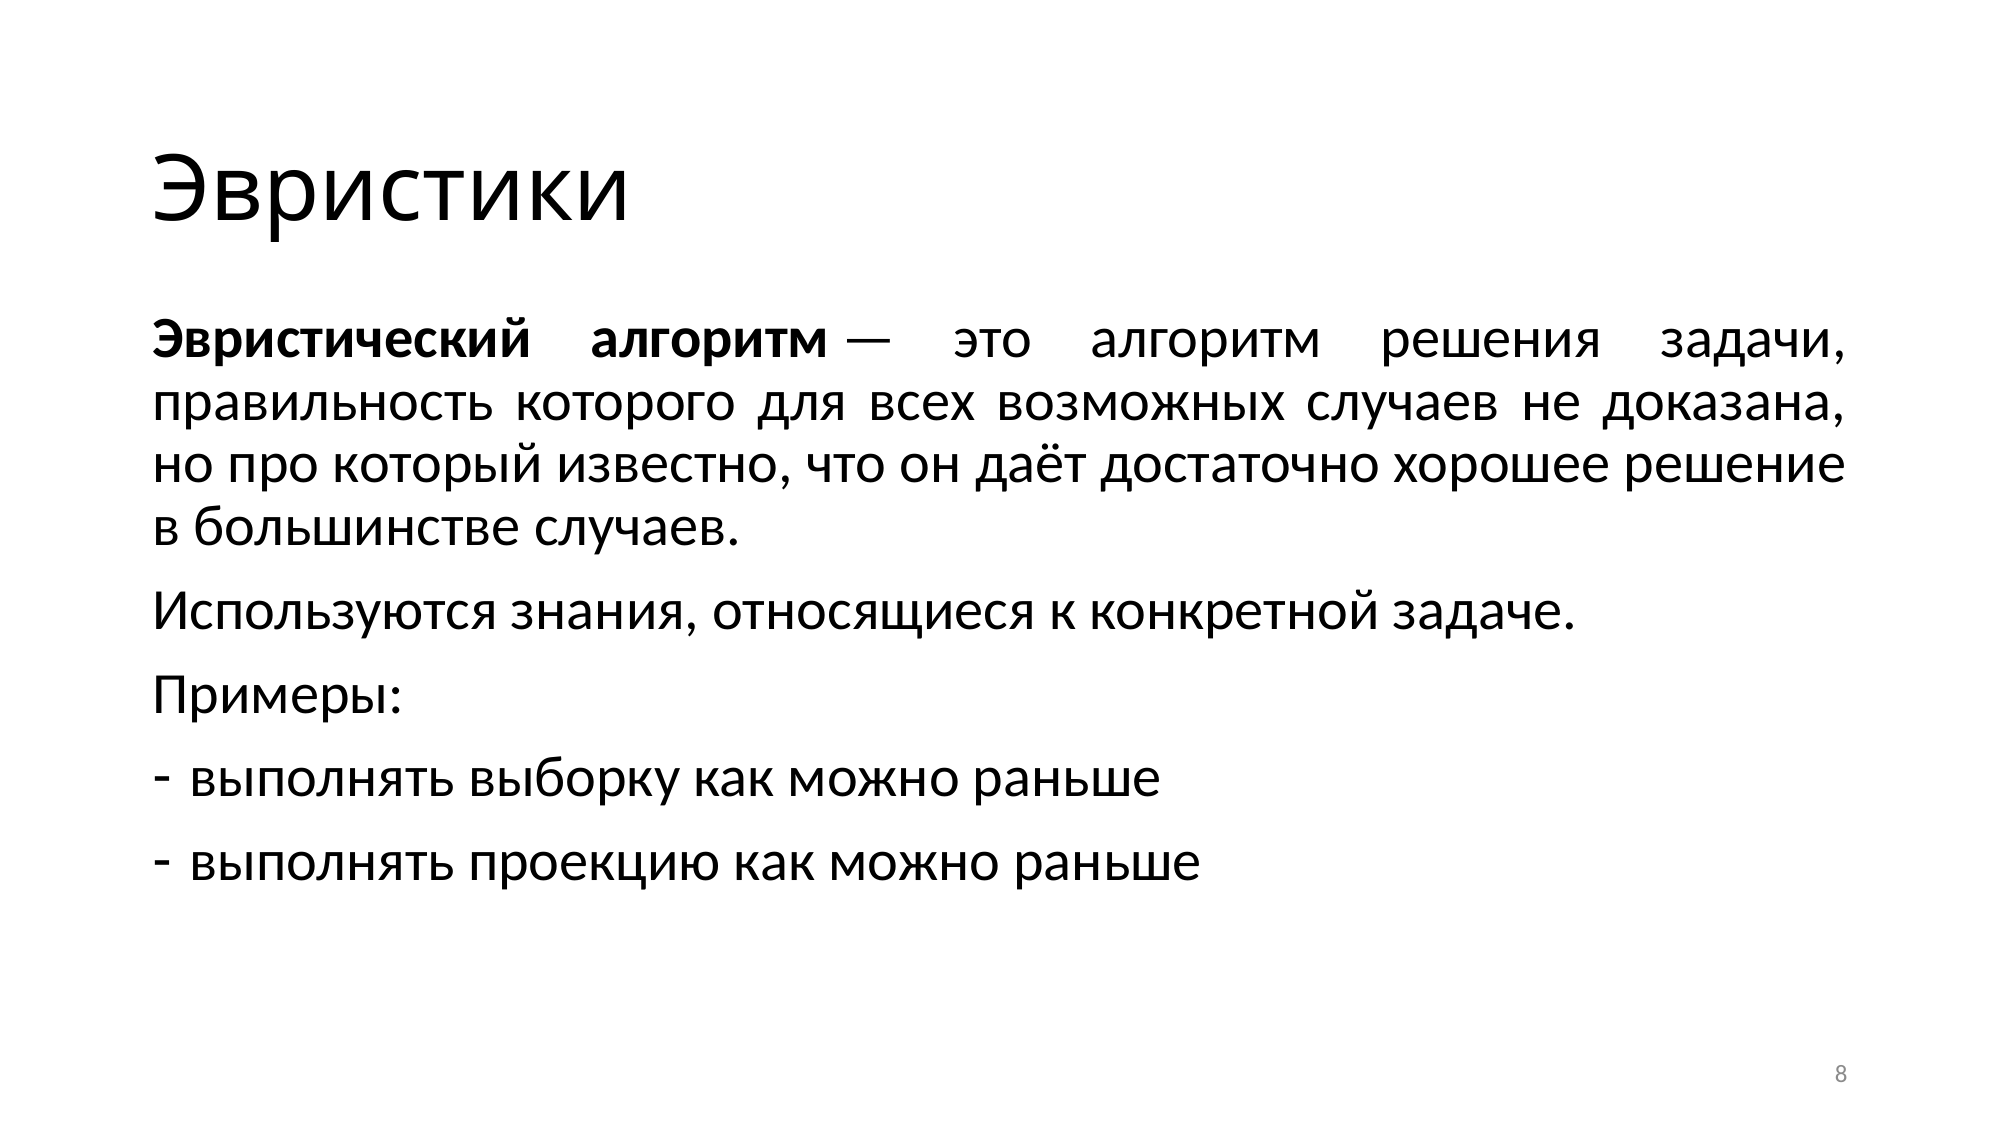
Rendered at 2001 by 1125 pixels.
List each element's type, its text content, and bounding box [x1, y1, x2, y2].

list Эвристический алгоритм — это алгоритм решения задачи, правильность которого для всех возможных случаев не доказана, но про который известно, что он даёт достаточно хорошее решение в большинстве случаев. Используются знания, относящиеся к конкретной задаче. Примеры: выполнять выборку как можно раньше выполнять проекцию как можно раньше [137, 299, 1863, 1014]
slide_number 8 [1412, 1042, 1863, 1103]
title Эвристики [137, 82, 1863, 299]
